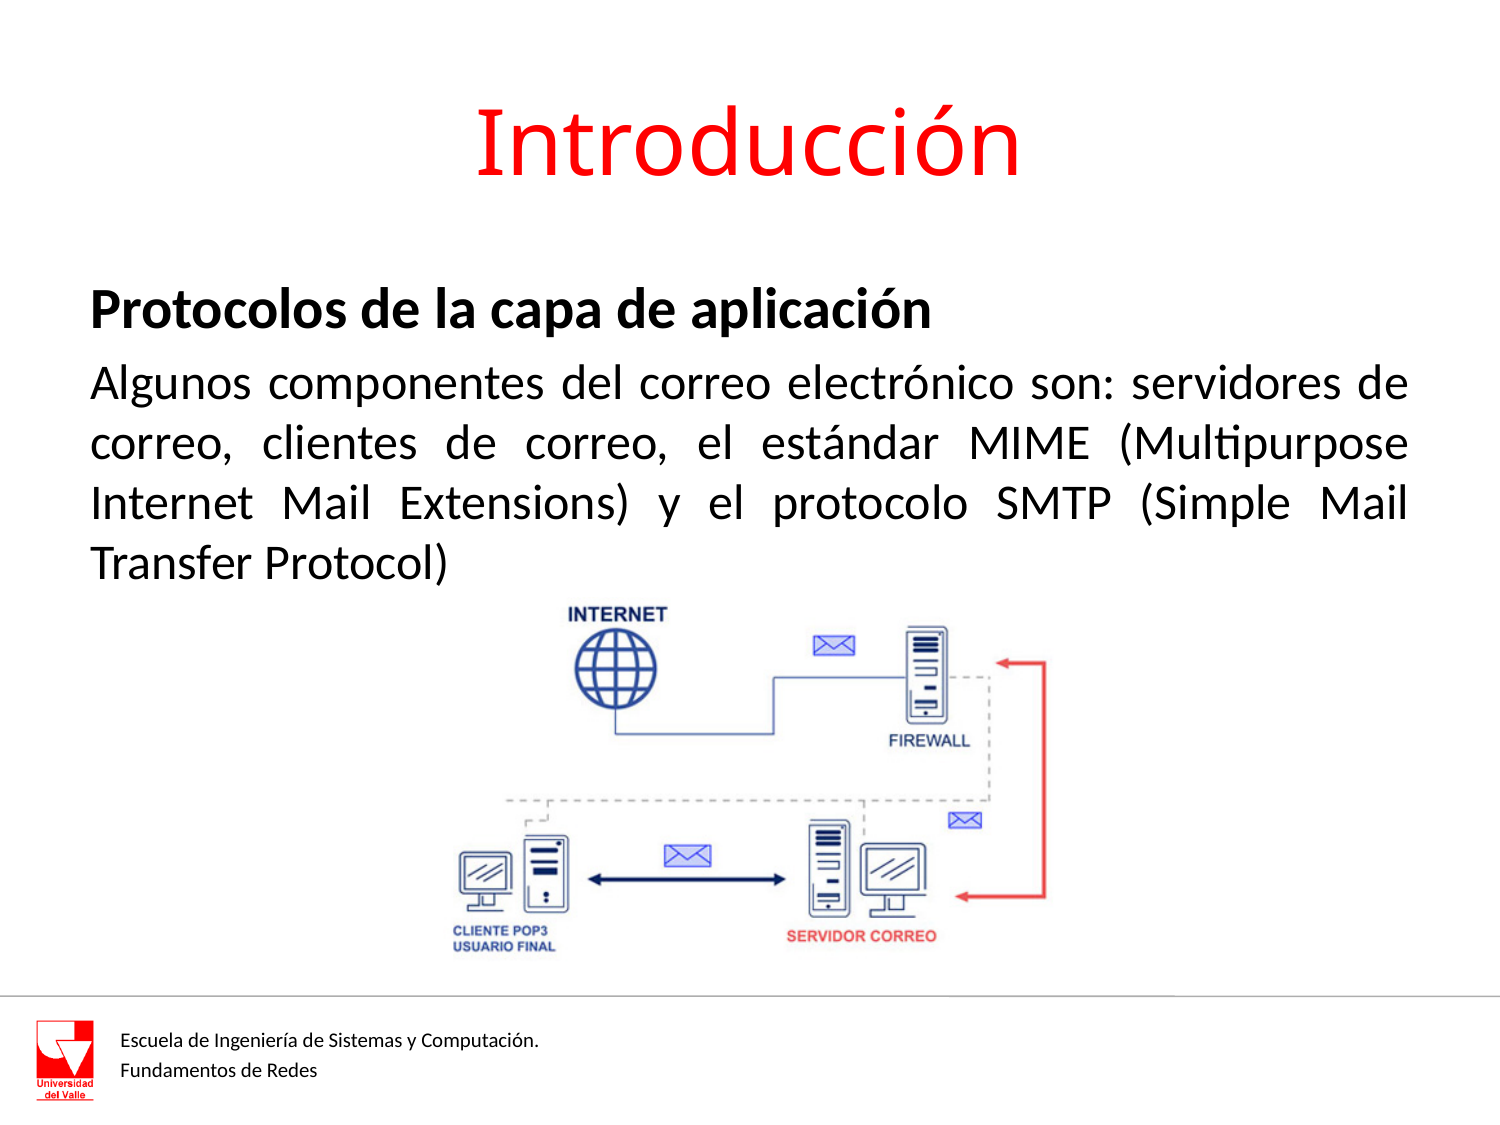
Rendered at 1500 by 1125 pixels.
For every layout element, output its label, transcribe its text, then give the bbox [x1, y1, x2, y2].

list Protocolos de la capa de aplicación Algunos componentes del correo electrónico son: servidores de correo, clientes de correo, el estándar MIME (Multipurpose Internet Mail Extensions) y el protocolo SMTP (Simple Mail Transfer Protocol) [75, 262, 1425, 994]
picture [35, 1019, 94, 1101]
title Introducción [75, 45, 1425, 233]
picture [443, 597, 1057, 962]
